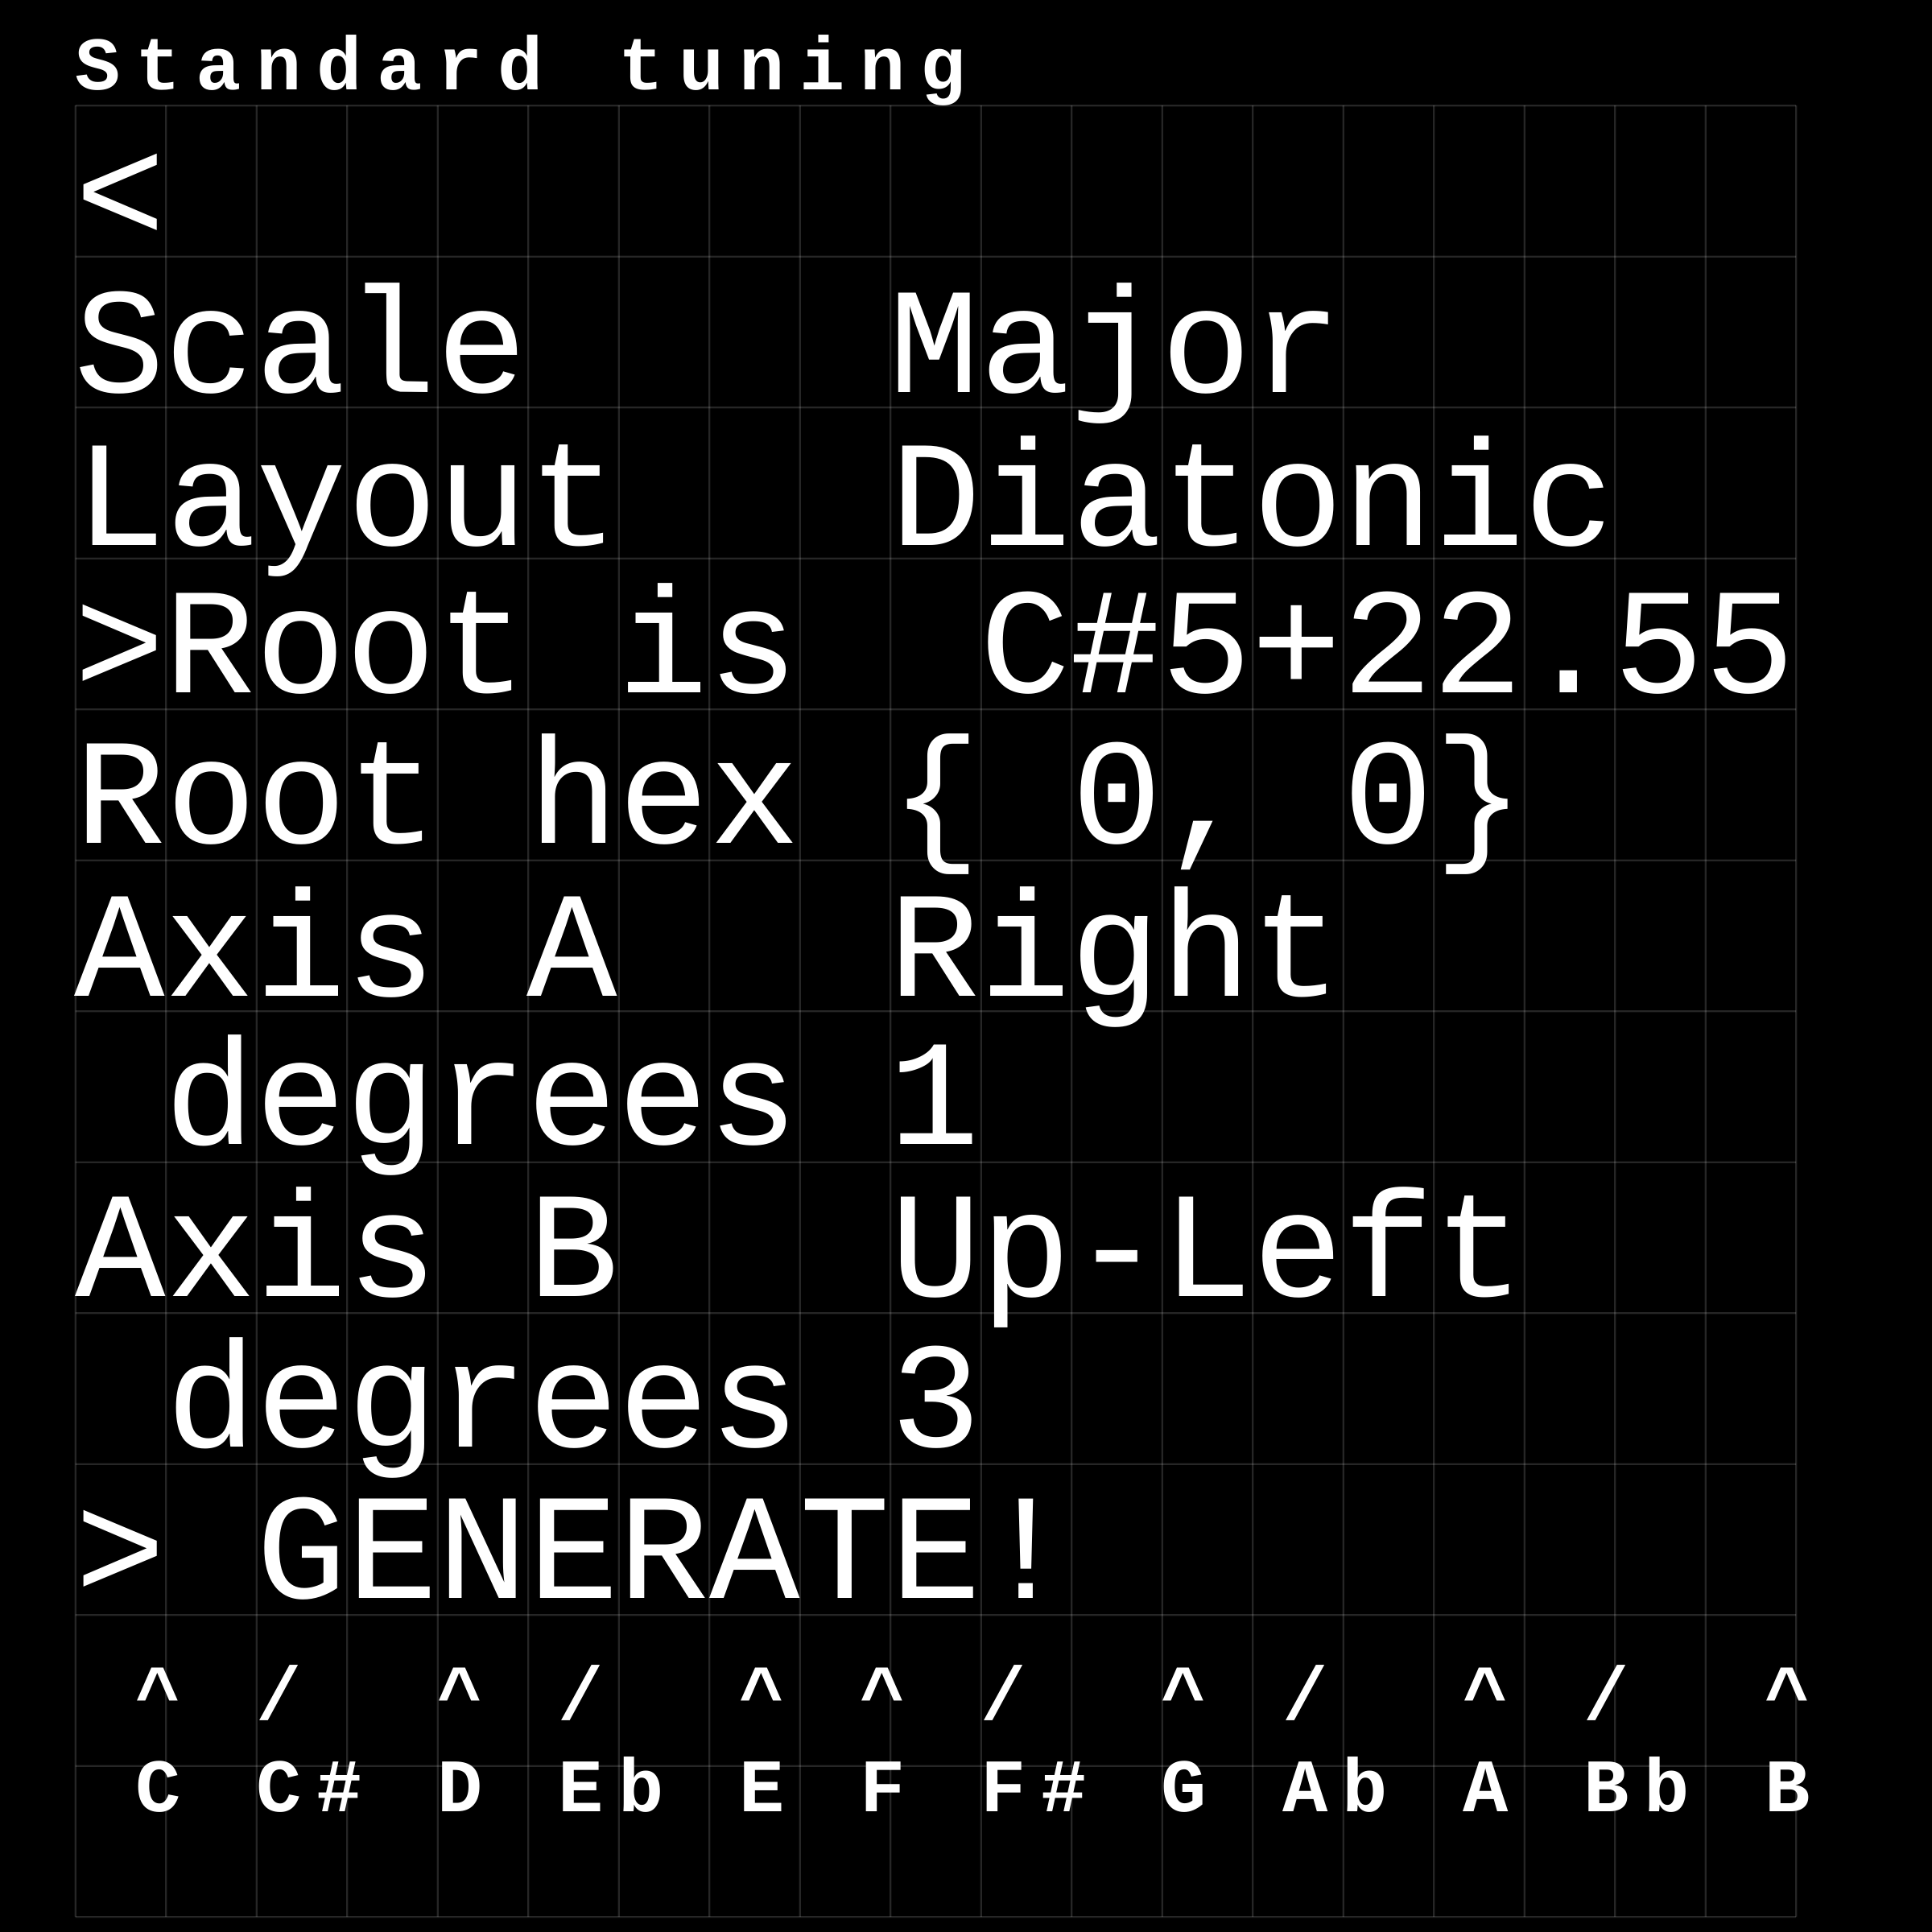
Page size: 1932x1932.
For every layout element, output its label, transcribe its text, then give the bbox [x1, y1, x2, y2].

text_box ^ / ^ / ^ ^ / ^ / ^ / ^ [75, 1644, 1857, 1736]
text_box C C# D Eb E F F# G Ab A Bb B [75, 1736, 1857, 1827]
text_box < [75, 90, 1888, 274]
text_box Scale Major [74, 242, 1887, 425]
text_box Layout Diatonic [75, 394, 1888, 577]
text_box degrees 3 [75, 1296, 1888, 1447]
text_box Axis B Up-Left [75, 1145, 1888, 1296]
text_box Standard tuning [75, 14, 1857, 90]
text_box Root hex { 0, 0} [75, 692, 1888, 876]
text_box degrees 1 [74, 993, 1887, 1177]
text_box >Root is C#5+22.55 [74, 541, 1887, 724]
text_box Axis A Right [74, 845, 1887, 993]
text_box > GENERATE! [75, 1447, 1888, 1630]
